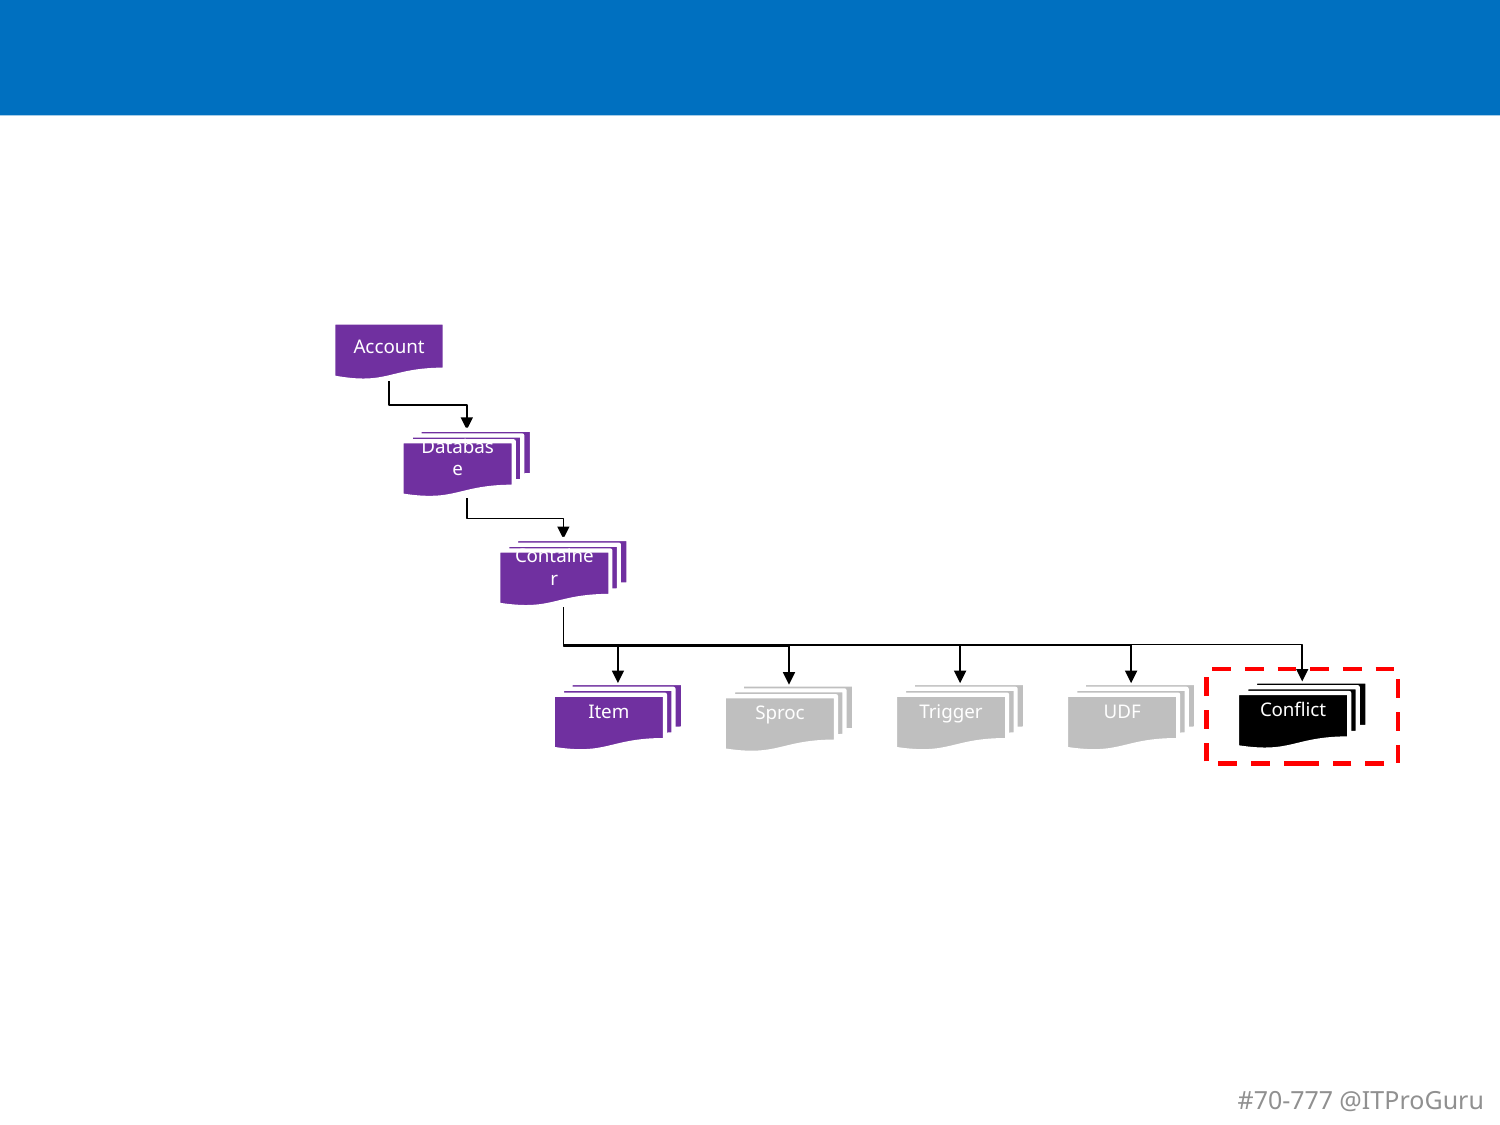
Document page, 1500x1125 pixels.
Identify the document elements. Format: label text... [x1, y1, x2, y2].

text_box Database [399, 427, 535, 501]
text_box Container [496, 536, 630, 610]
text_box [551, 607, 630, 681]
text_box [1204, 667, 1400, 766]
text_box UDF [1063, 680, 1199, 754]
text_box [635, 522, 717, 767]
text_box Item [550, 690, 630, 754]
text_box Trigger [977, 680, 1028, 745]
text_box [493, 459, 537, 575]
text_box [807, 350, 887, 937]
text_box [894, 264, 972, 1022]
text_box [722, 436, 802, 852]
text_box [405, 359, 459, 448]
text_box Account [331, 320, 447, 383]
